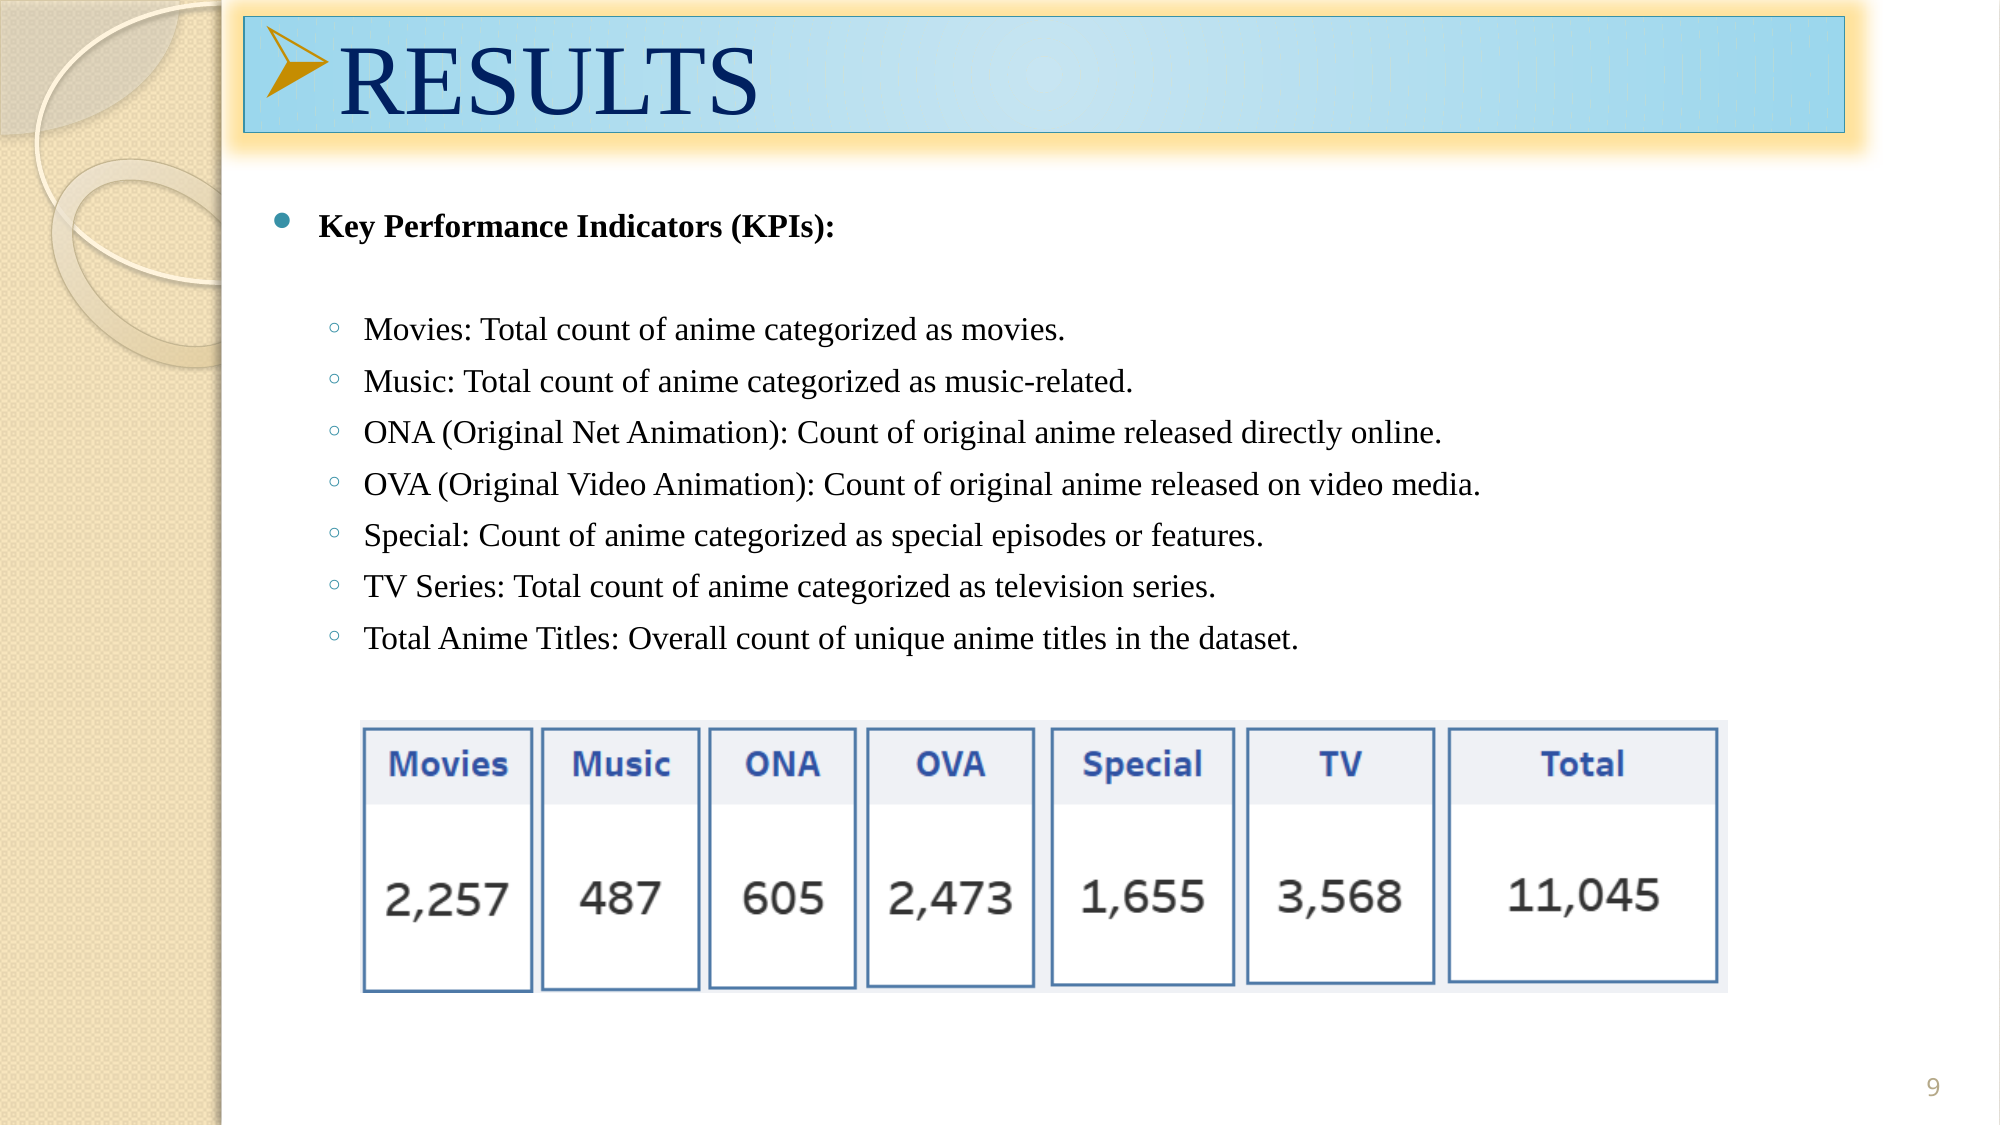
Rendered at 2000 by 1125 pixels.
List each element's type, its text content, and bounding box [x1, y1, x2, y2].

list Key Performance Indicators (KPIs): Movies: Total count of anime categorized as movies. Music: Total count of anime categorized as music-related. ONA (Original Net Animation): Count of original anime released directly online. OVA (Original Video Animation): Count of original anime released on video media. Special: Count of anime categorized as special episodes or features. TV Series: Total count of anime categorized as television series. Total Anime Titles: Overall count of unique anime titles in the dataset. [243, 196, 1845, 929]
slide_number 9 [1883, 1034, 1984, 1113]
picture [360, 720, 1729, 993]
text_box Results [243, 16, 1845, 133]
